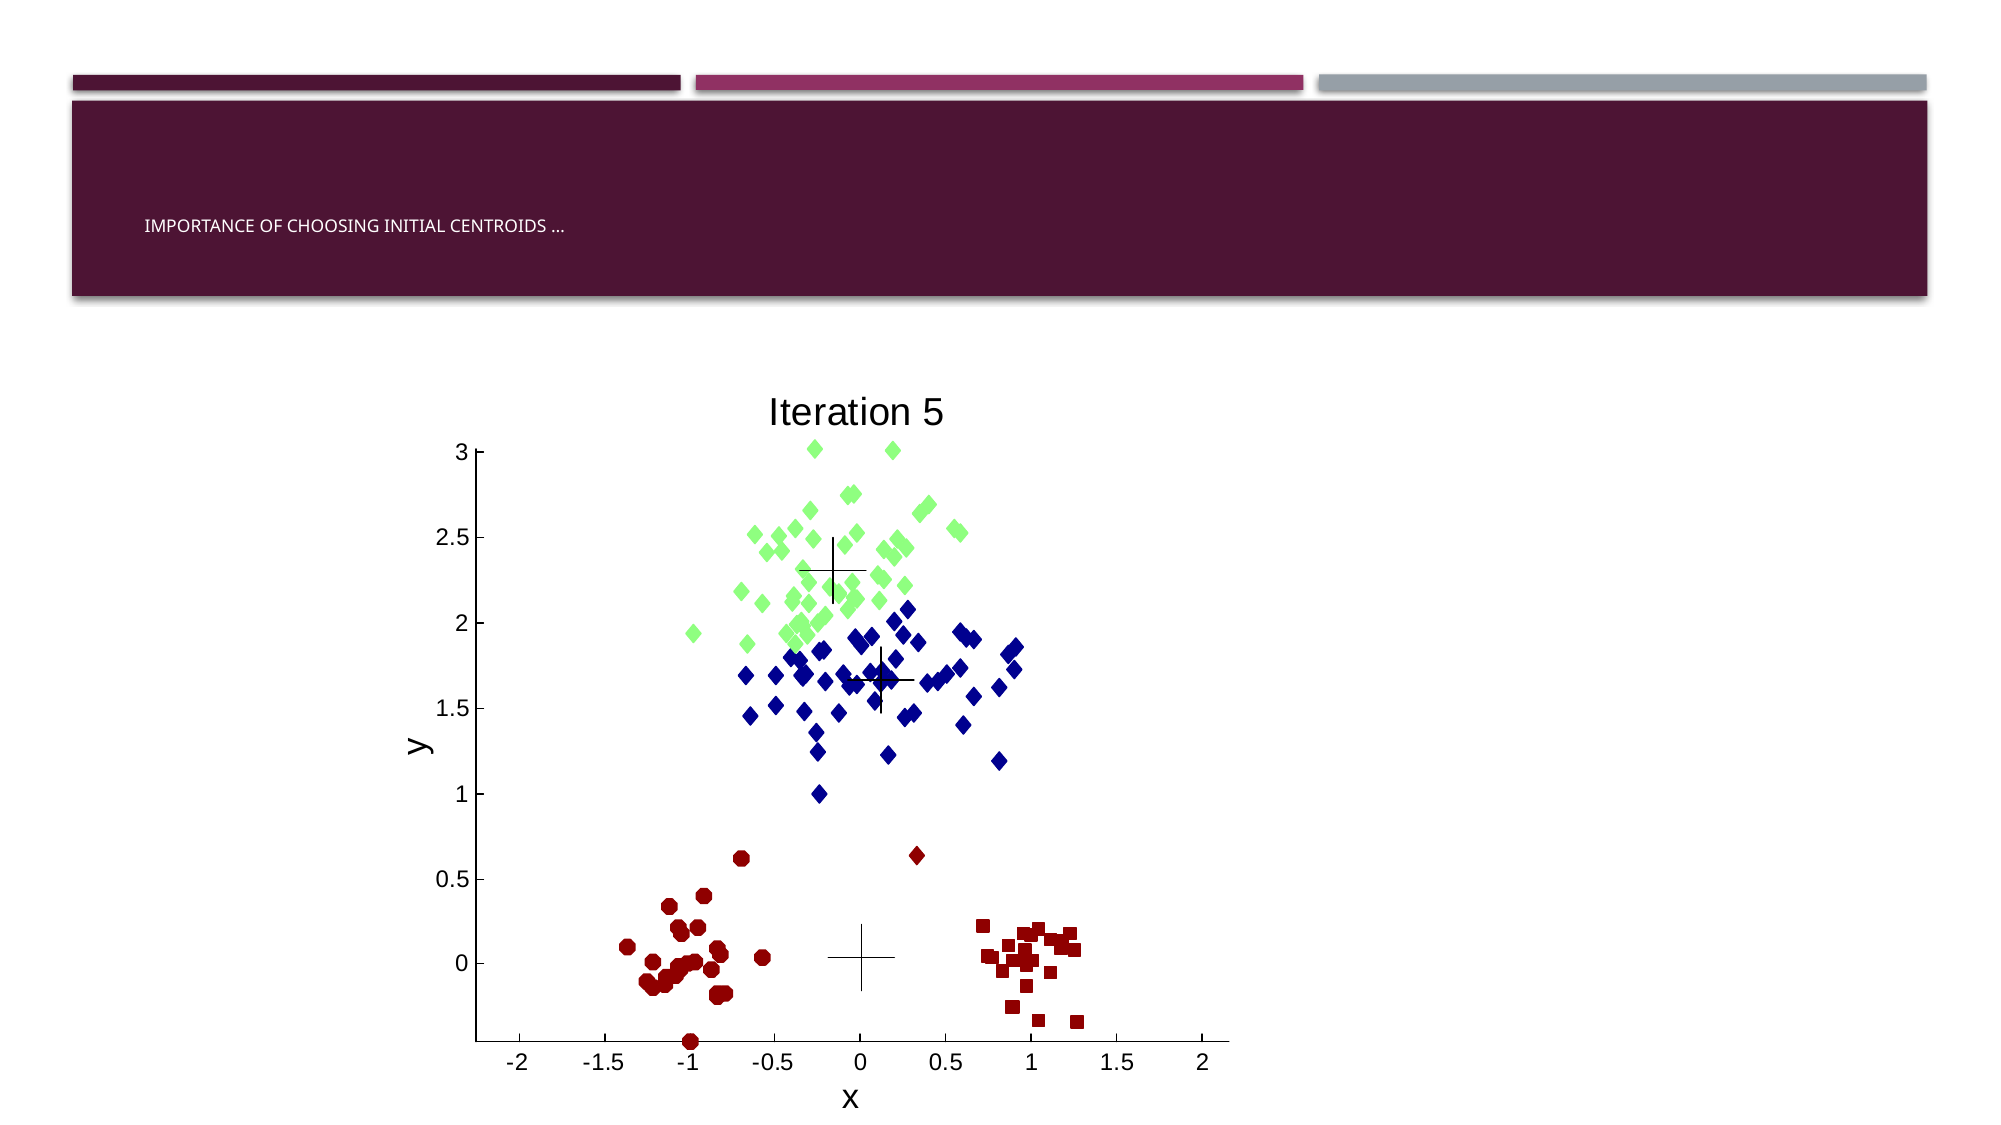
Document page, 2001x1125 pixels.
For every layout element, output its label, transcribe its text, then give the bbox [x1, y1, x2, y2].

title Importance of Choosing Initial Centroids … [129, 207, 1702, 244]
picture [349, 392, 1325, 1125]
